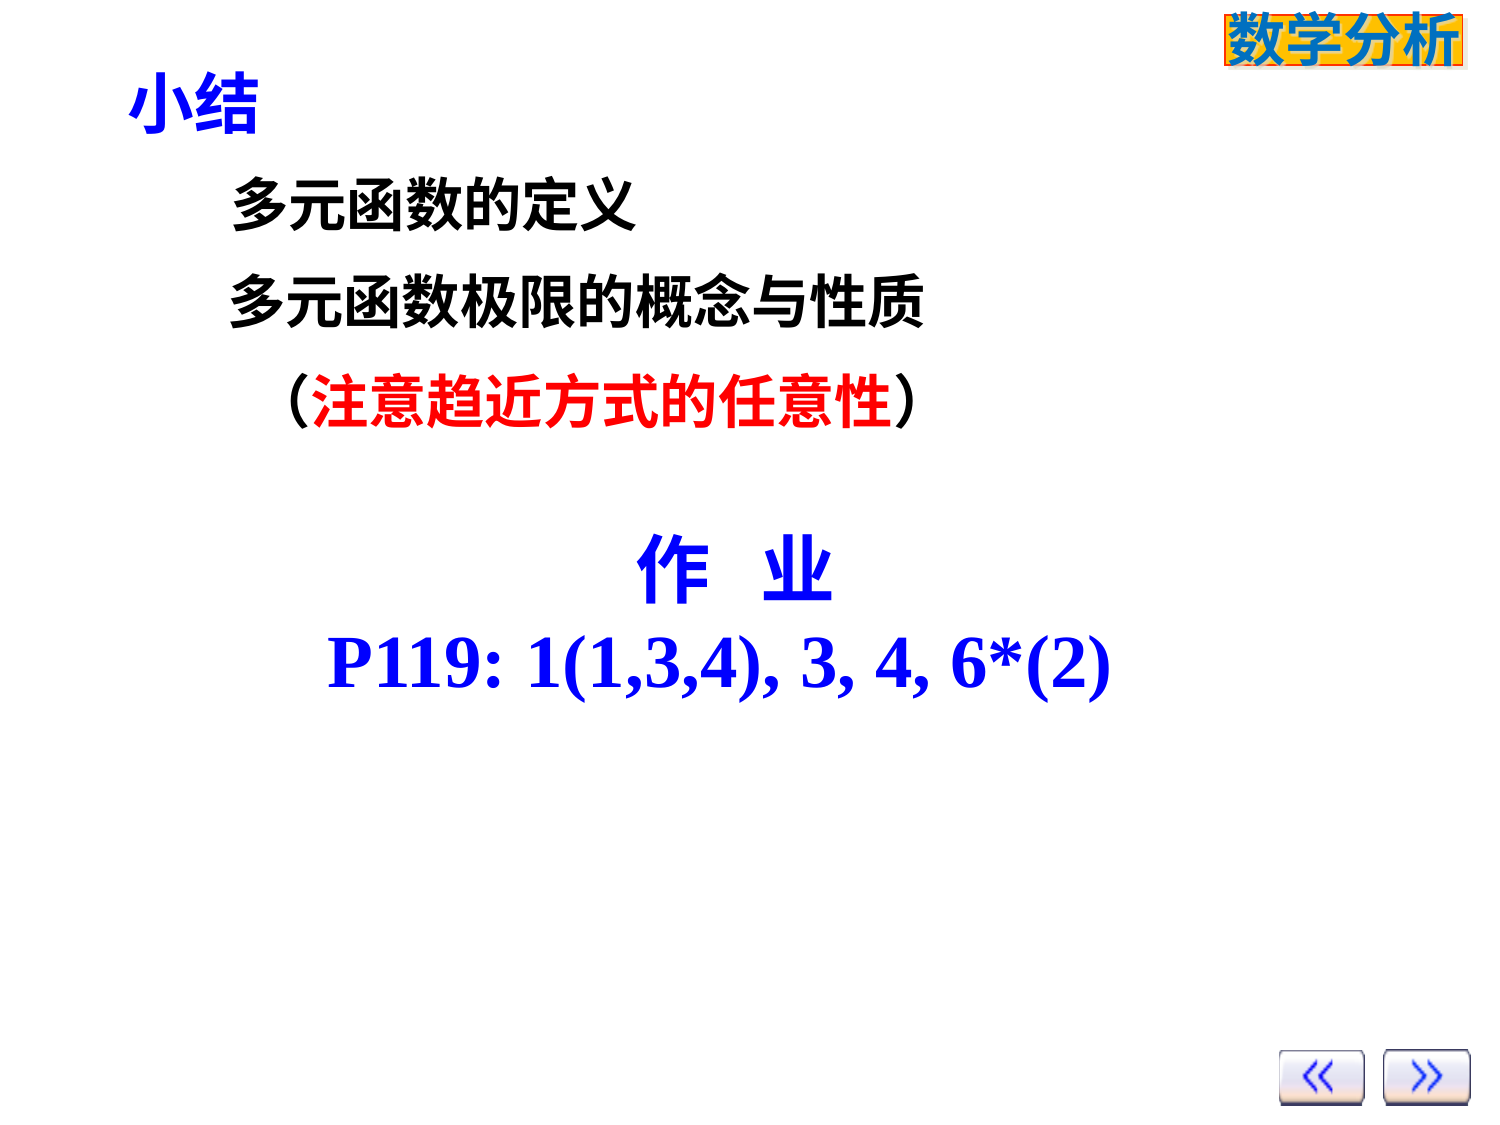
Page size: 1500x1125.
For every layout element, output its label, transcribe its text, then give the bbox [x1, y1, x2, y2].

text_box 多元函数的定义 [215, 160, 1141, 246]
text_box （注意趋近方式的任意性） [237, 357, 1188, 443]
text_box 作 业 P119: 1(1,3,4), 3, 4, 6*(2) [312, 515, 1176, 710]
picture [1383, 1049, 1471, 1106]
picture [1279, 1050, 1365, 1106]
title 小结 [112, 54, 550, 210]
text_box 多元函数极限的概念与性质 [212, 258, 1138, 343]
